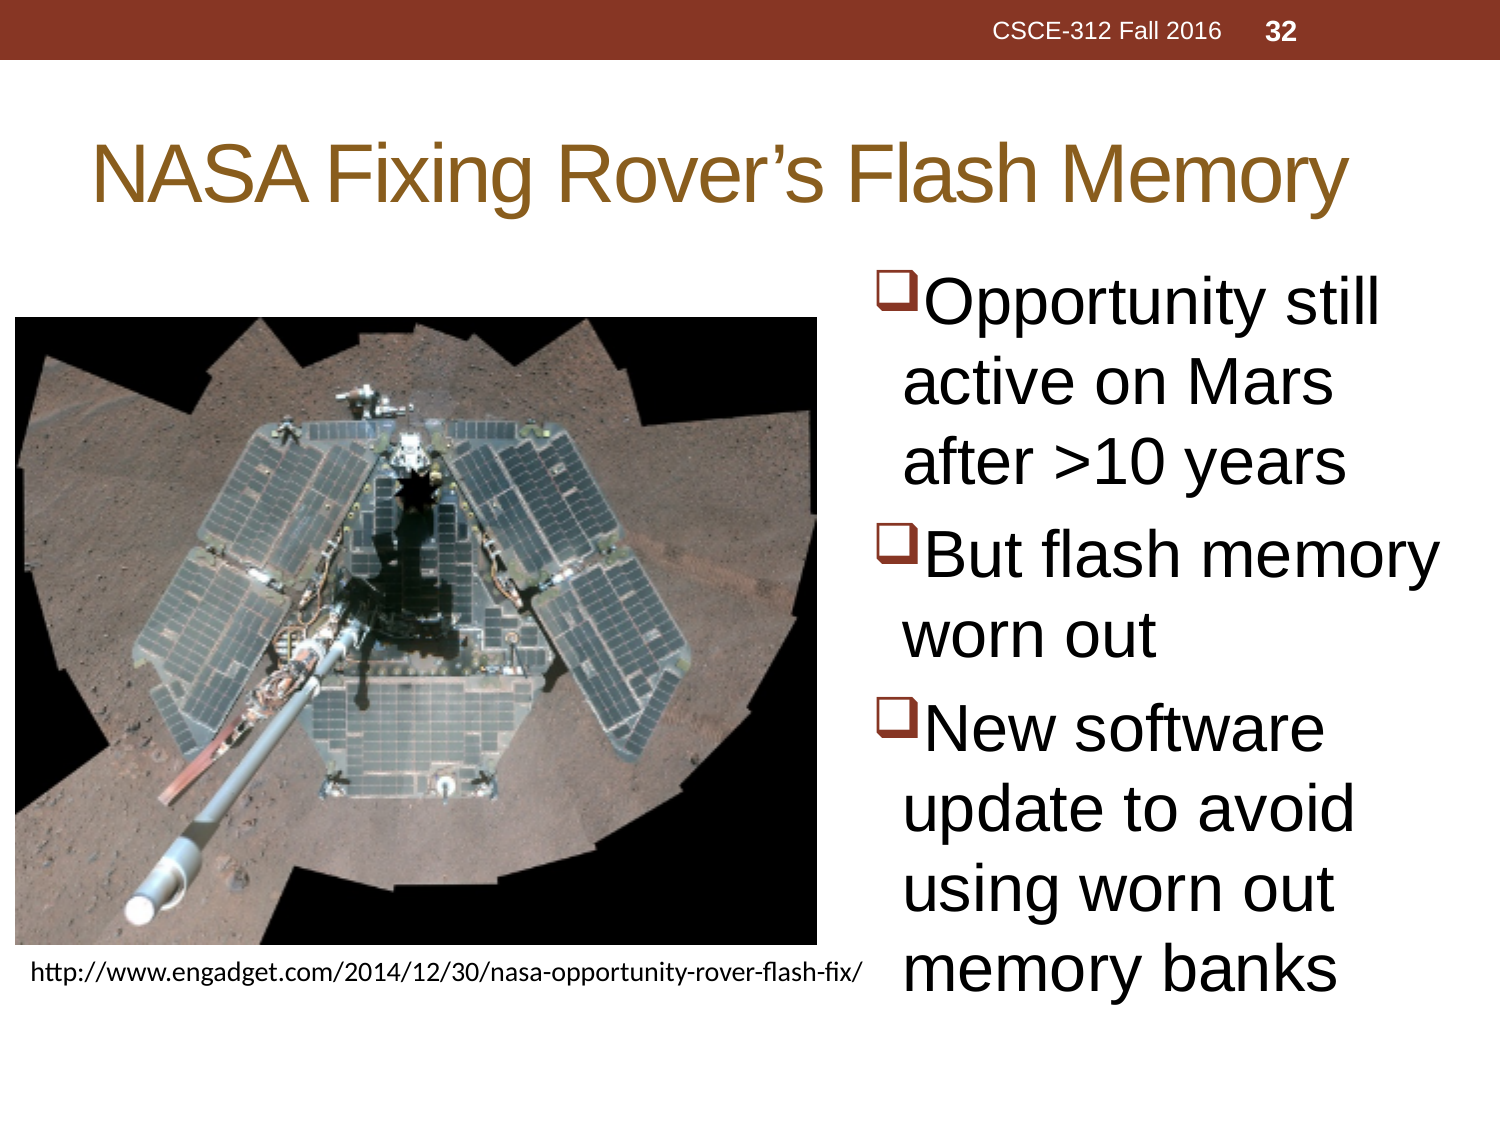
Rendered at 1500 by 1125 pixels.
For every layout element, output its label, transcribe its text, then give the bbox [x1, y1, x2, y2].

slide_number 32 [1250, 3, 1425, 57]
list Opportunity still active on Mars after >10 years But flash memory worn out New software update to avoid using worn out memory banks [857, 249, 1486, 1039]
footer CSCE-312 Fall 2016 [562, 3, 1238, 57]
text_box http://www.engadget.com/2014/12/30/nasa-opportunity-rover-flash-fix/ [15, 945, 965, 995]
picture [15, 317, 817, 946]
title NASA Fixing Rover’s Flash Memory [75, 87, 1425, 250]
